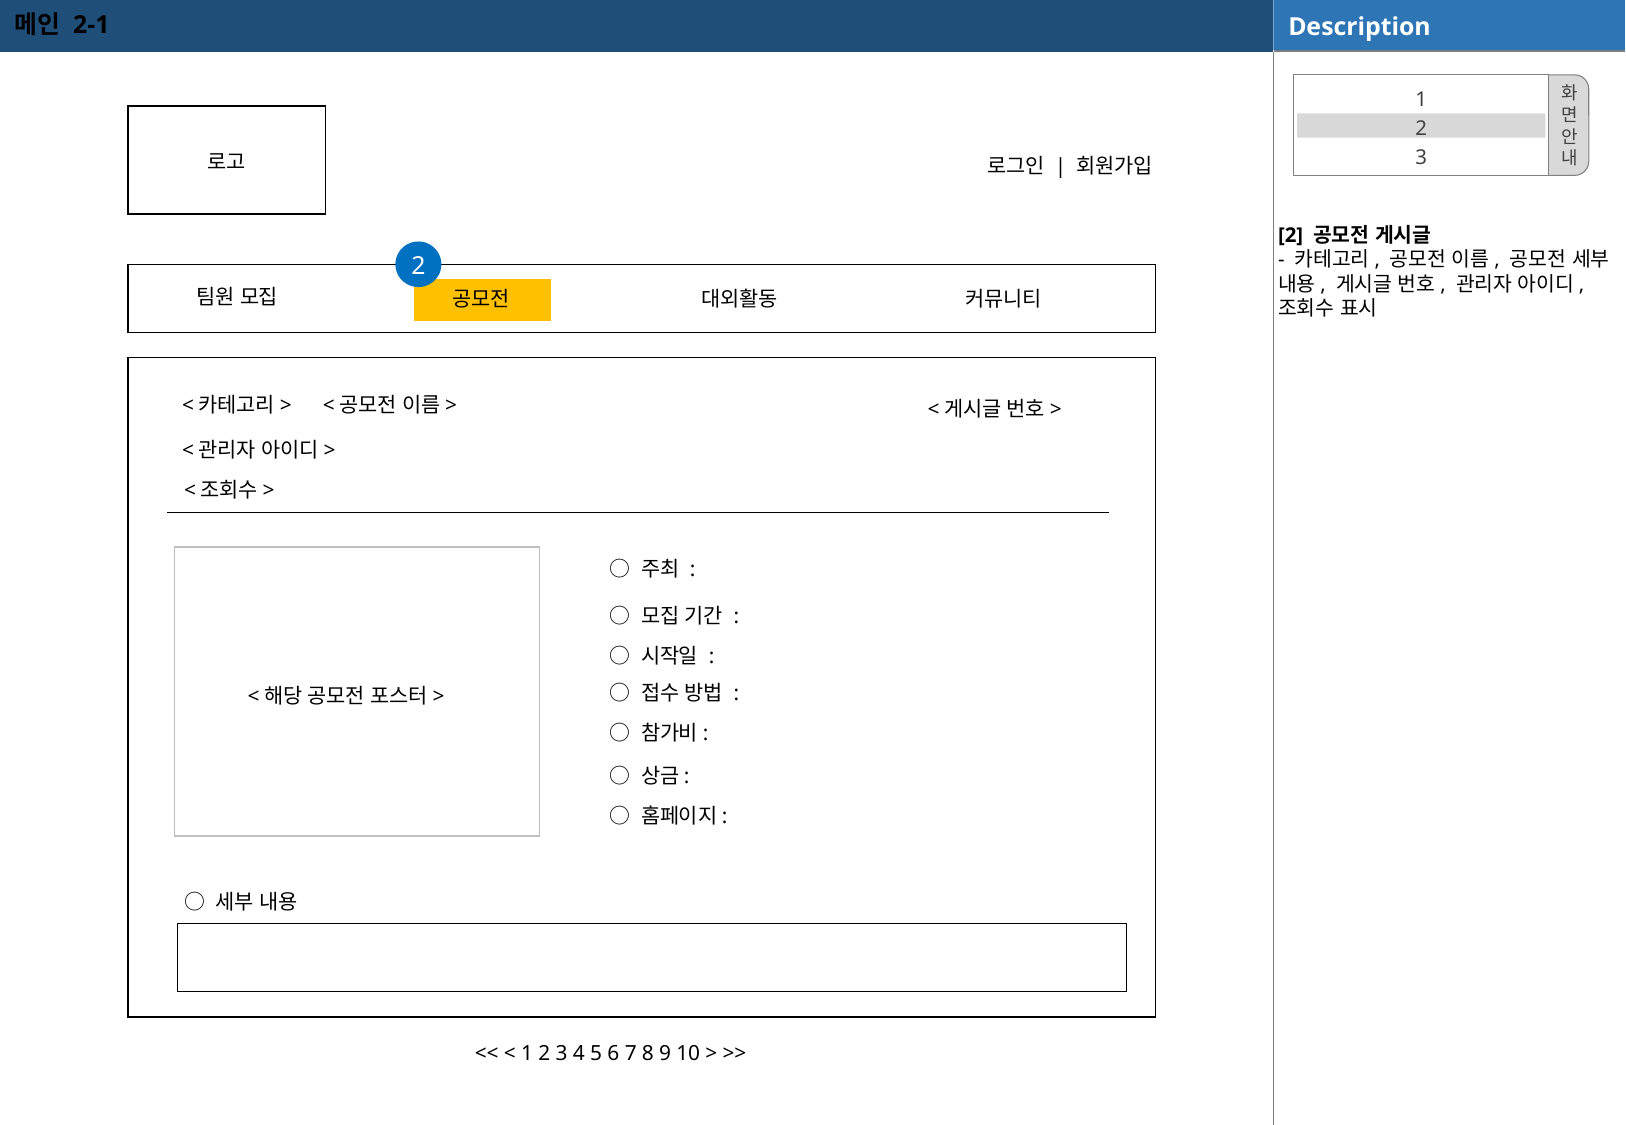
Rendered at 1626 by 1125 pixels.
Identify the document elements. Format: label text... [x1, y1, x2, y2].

text_box [127, 105, 326, 215]
text_box ○ 시작일 : [594, 635, 789, 675]
text_box ○ 참가비: [594, 712, 789, 753]
text_box <해당 공모전 포스터> [232, 675, 489, 716]
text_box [1293, 74, 1589, 176]
text_box 2 [394, 240, 443, 289]
text_box 로그인 | 회원가입 [972, 145, 1168, 186]
text_box <게시글 번호> [912, 388, 1096, 429]
text_box 커뮤니티 [951, 278, 1057, 318]
text_box ○ 접수 방법 : [594, 675, 789, 712]
text_box [127, 263, 1157, 334]
list 메인 2-1 [0, 0, 1238, 52]
text_box << < 1 2 3 4 5 6 7 8 9 10 > >> [460, 1032, 847, 1072]
text_box <관리자 아이디> [167, 428, 374, 469]
text_box [2] 공모전 게시글 - 카테고리, 공모전 이름, 공모전 세부 내용, 게시글 번호, 관리자 아이디, 조회수 표시 [1271, 51, 1625, 1125]
table_header [175, 548, 539, 835]
text_box <카테고리> [167, 384, 320, 424]
text_box ○ 홈페이지: [594, 795, 789, 836]
text_box 팀원 모집 [181, 276, 309, 317]
text_box [177, 922, 1128, 993]
text_box <조회수> [169, 469, 306, 509]
text_box ○ 세부 내용 [169, 881, 363, 922]
text_box ○ 모집 기간 : [594, 594, 789, 635]
text_box <공모전 이름> [308, 384, 483, 425]
text_box [127, 357, 1157, 1018]
text_box 공모전 [437, 278, 540, 318]
text_box ○ 상금: [594, 755, 789, 795]
text_box 대외활동 [687, 277, 810, 318]
text_box ○ 주최 : [594, 548, 789, 588]
